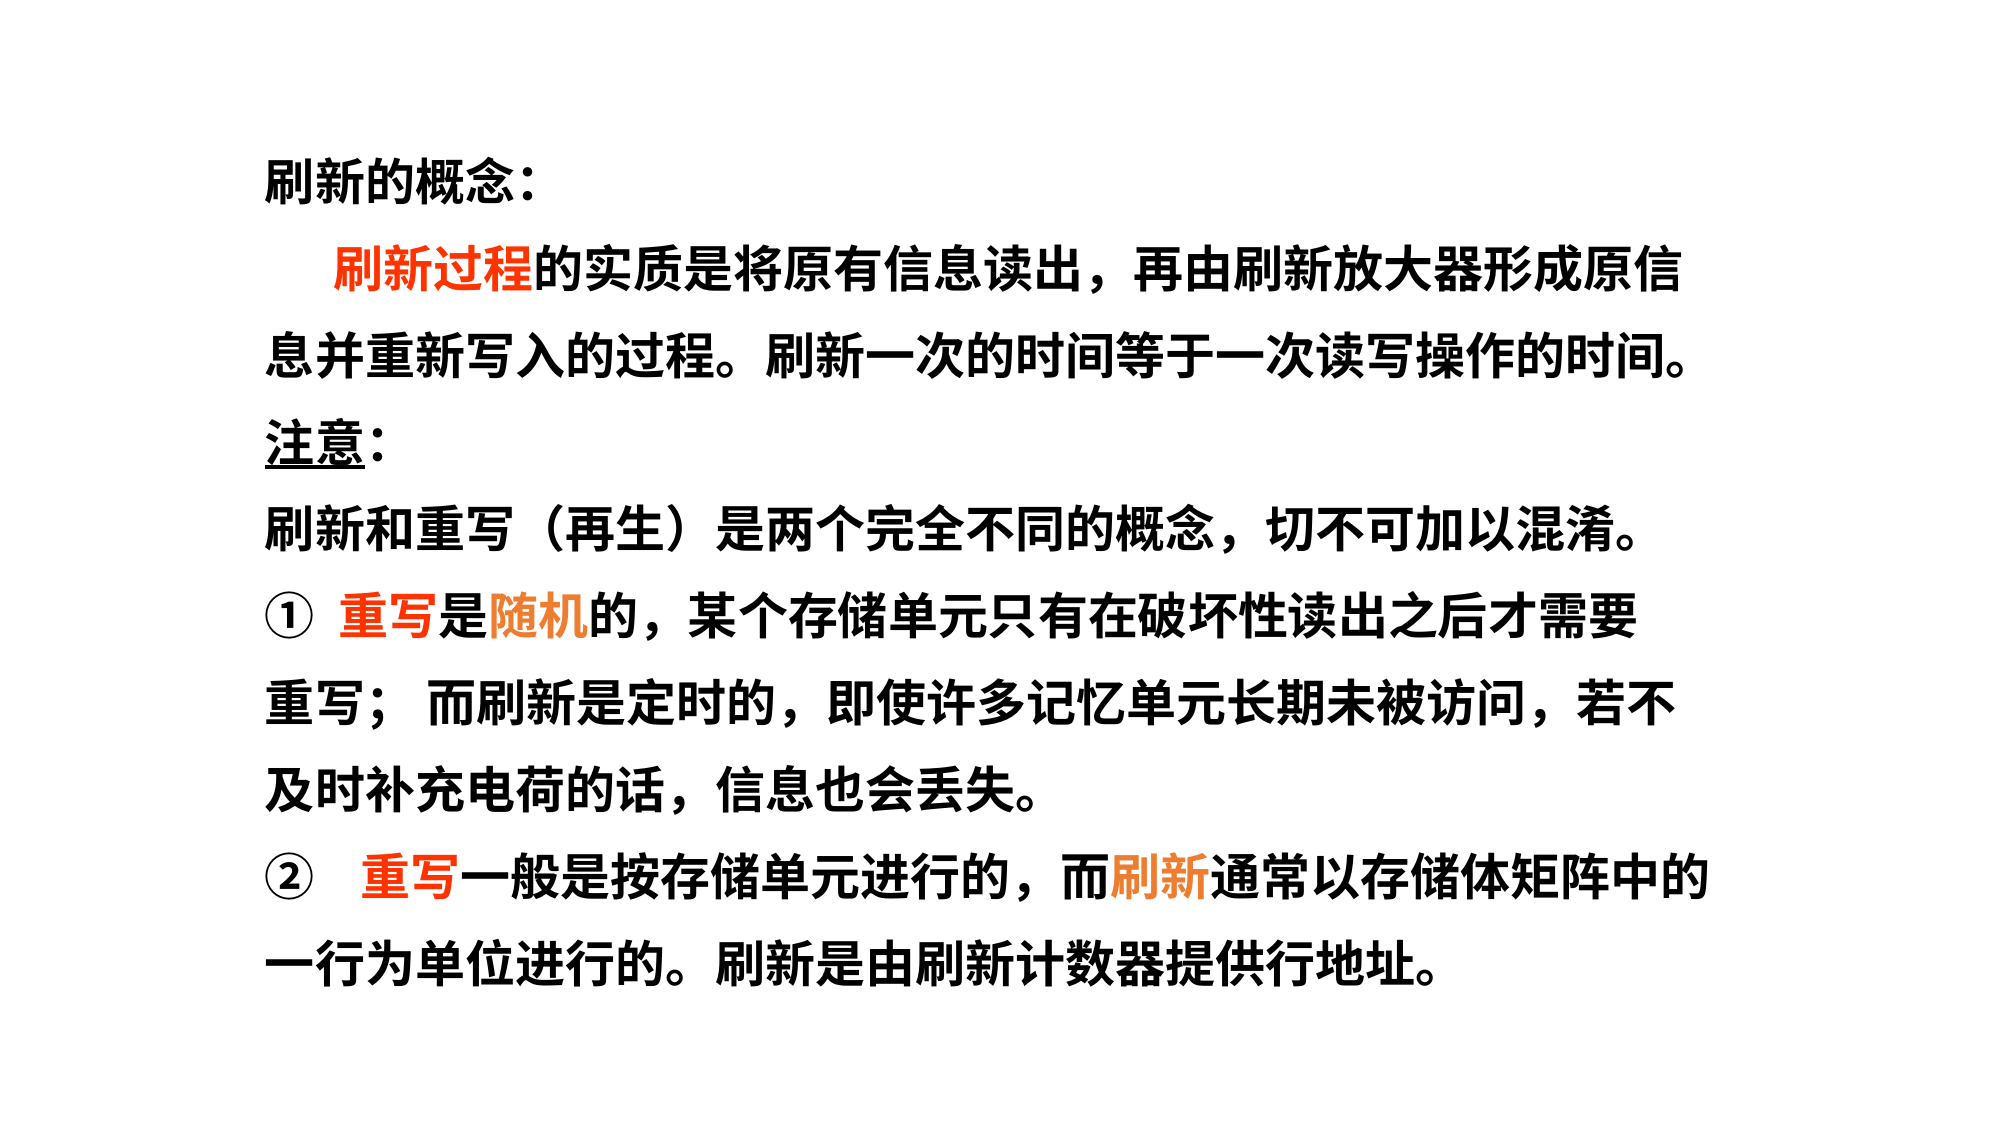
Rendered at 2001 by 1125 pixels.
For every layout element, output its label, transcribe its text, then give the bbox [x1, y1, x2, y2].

list 刷新的概念： 刷新过程的实质是将原有信息读出，再由刷新放大器形成原信 息并重新写入的过程。刷新一次的时间等于一次读写操作的时间。 注意： 刷新和重写（再生）是两个完全不同的概念，切不可加以混淆。 ① 重写是随机的，某个存储单元只有在破坏性读出之后才需要 重写； 而刷新是定时的，即使许多记忆单元长期未被访问，若不 及时补充电荷的话，信息也会丢失。 ② 重写一般是按存储单元进行的，而刷新通常以存储体矩阵中的 一行为单位进行的。刷新是由刷新计数器提供行地址。 [249, 137, 1750, 1043]
